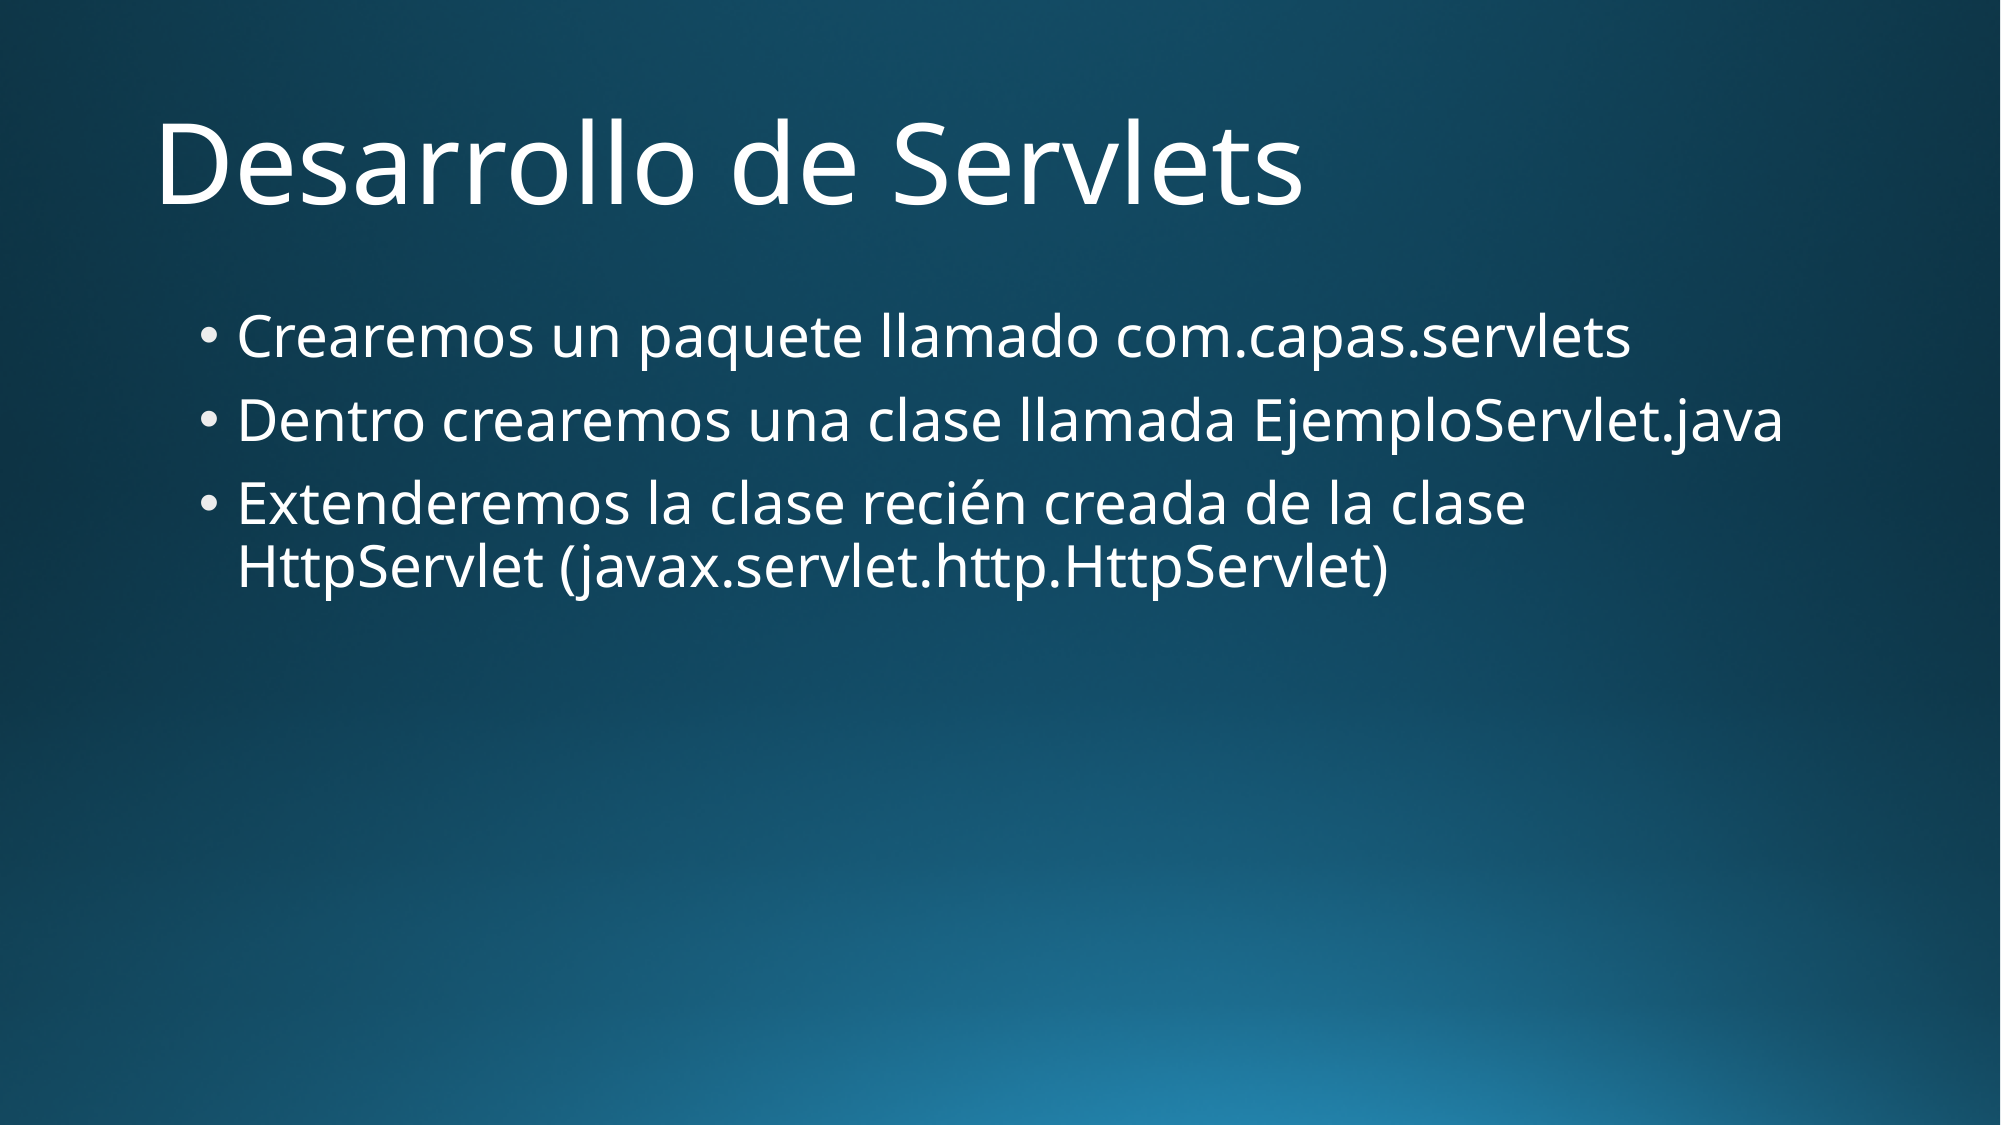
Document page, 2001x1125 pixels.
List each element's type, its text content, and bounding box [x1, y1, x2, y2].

picture [0, 0, 2001, 1125]
title Desarrollo de Servlets [137, 59, 1863, 278]
list Crearemos un paquete llamado com.capas.servlets Dentro crearemos una clase llamada EjemploServlet.java Extenderemos la clase recién creada de la clase HttpServlet (javax.servlet.http.HttpServlet) [183, 299, 1863, 1014]
